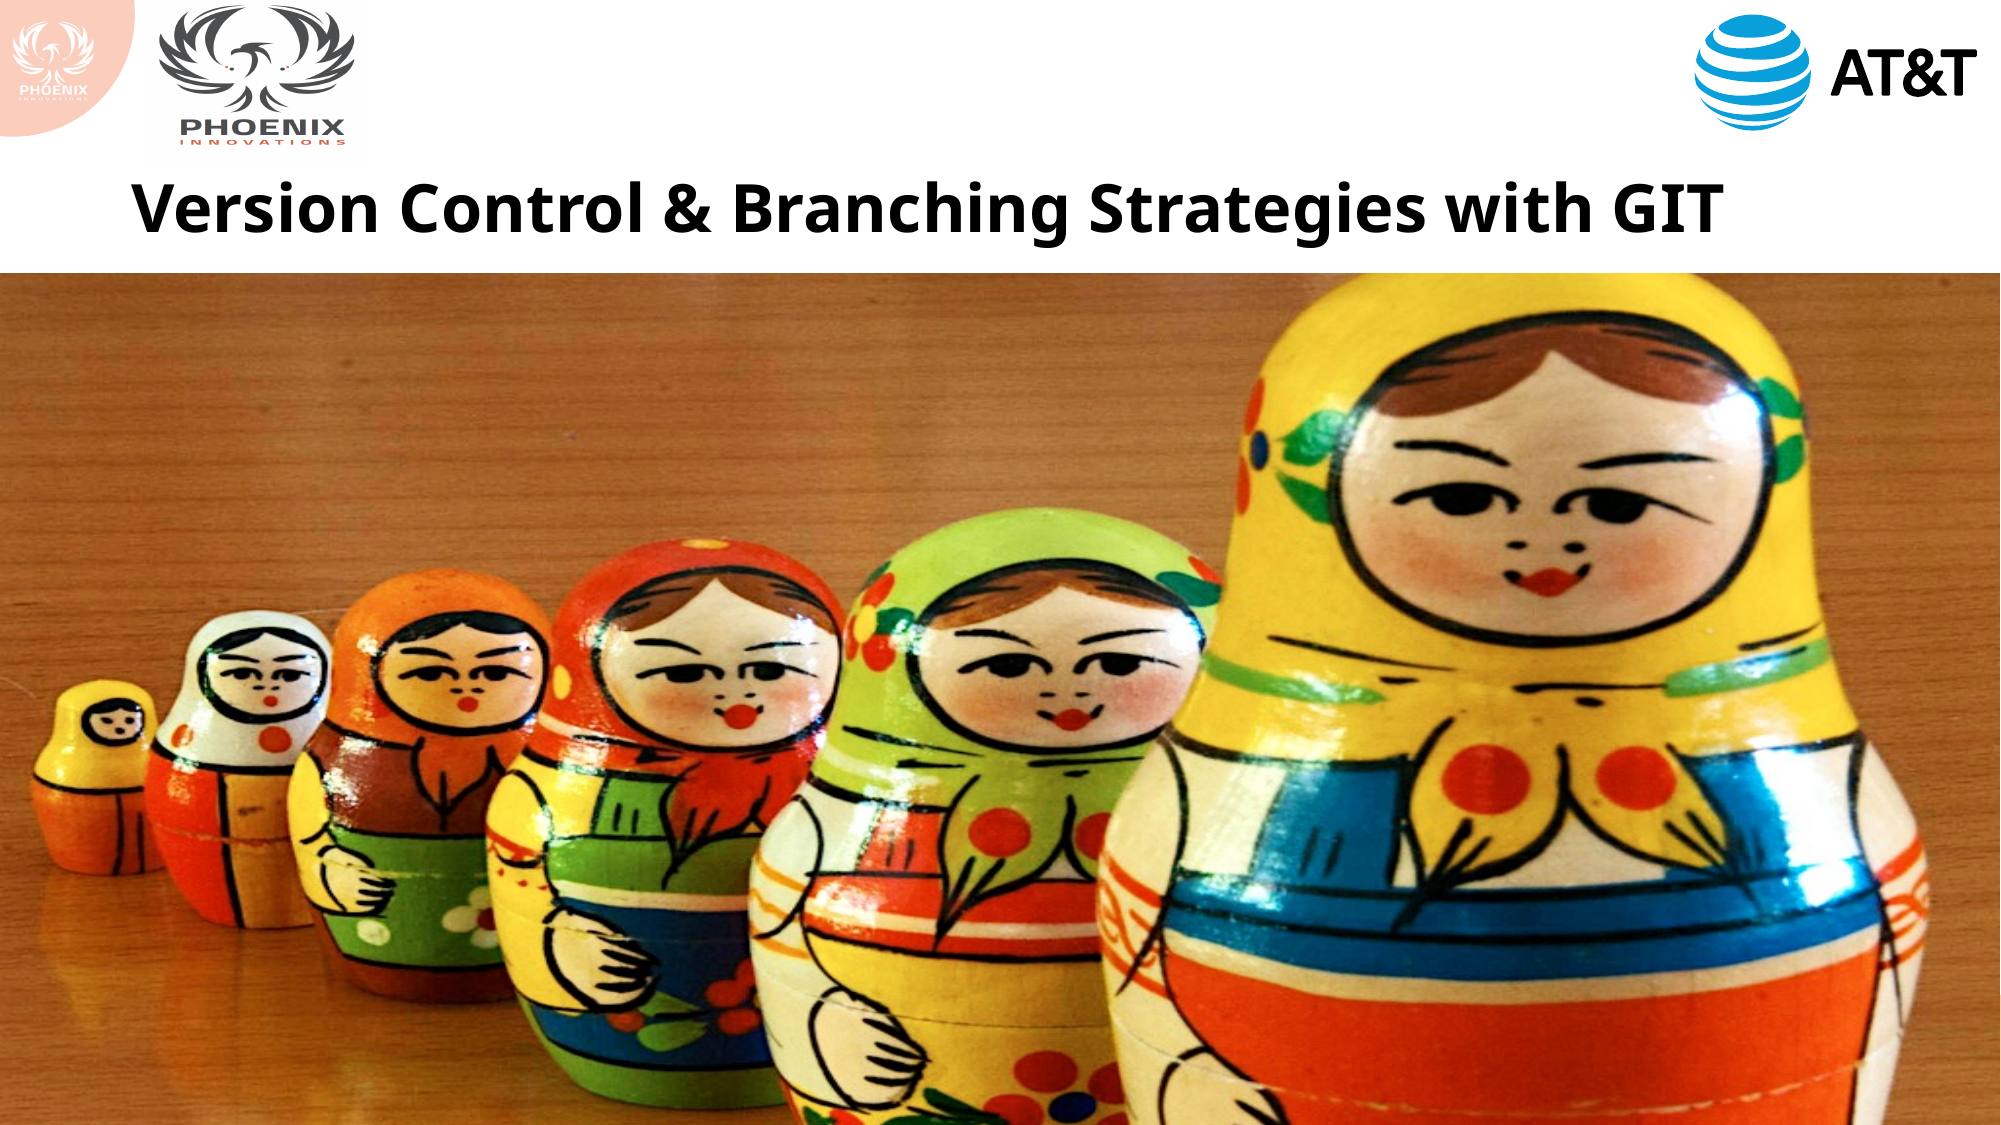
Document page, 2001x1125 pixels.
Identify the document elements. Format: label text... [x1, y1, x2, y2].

text_box Version Control & Branching Strategies with GIT [38, 158, 1836, 254]
picture [141, 0, 368, 168]
picture [0, 272, 2000, 1125]
picture [1694, 14, 1978, 131]
picture [11, 19, 95, 102]
